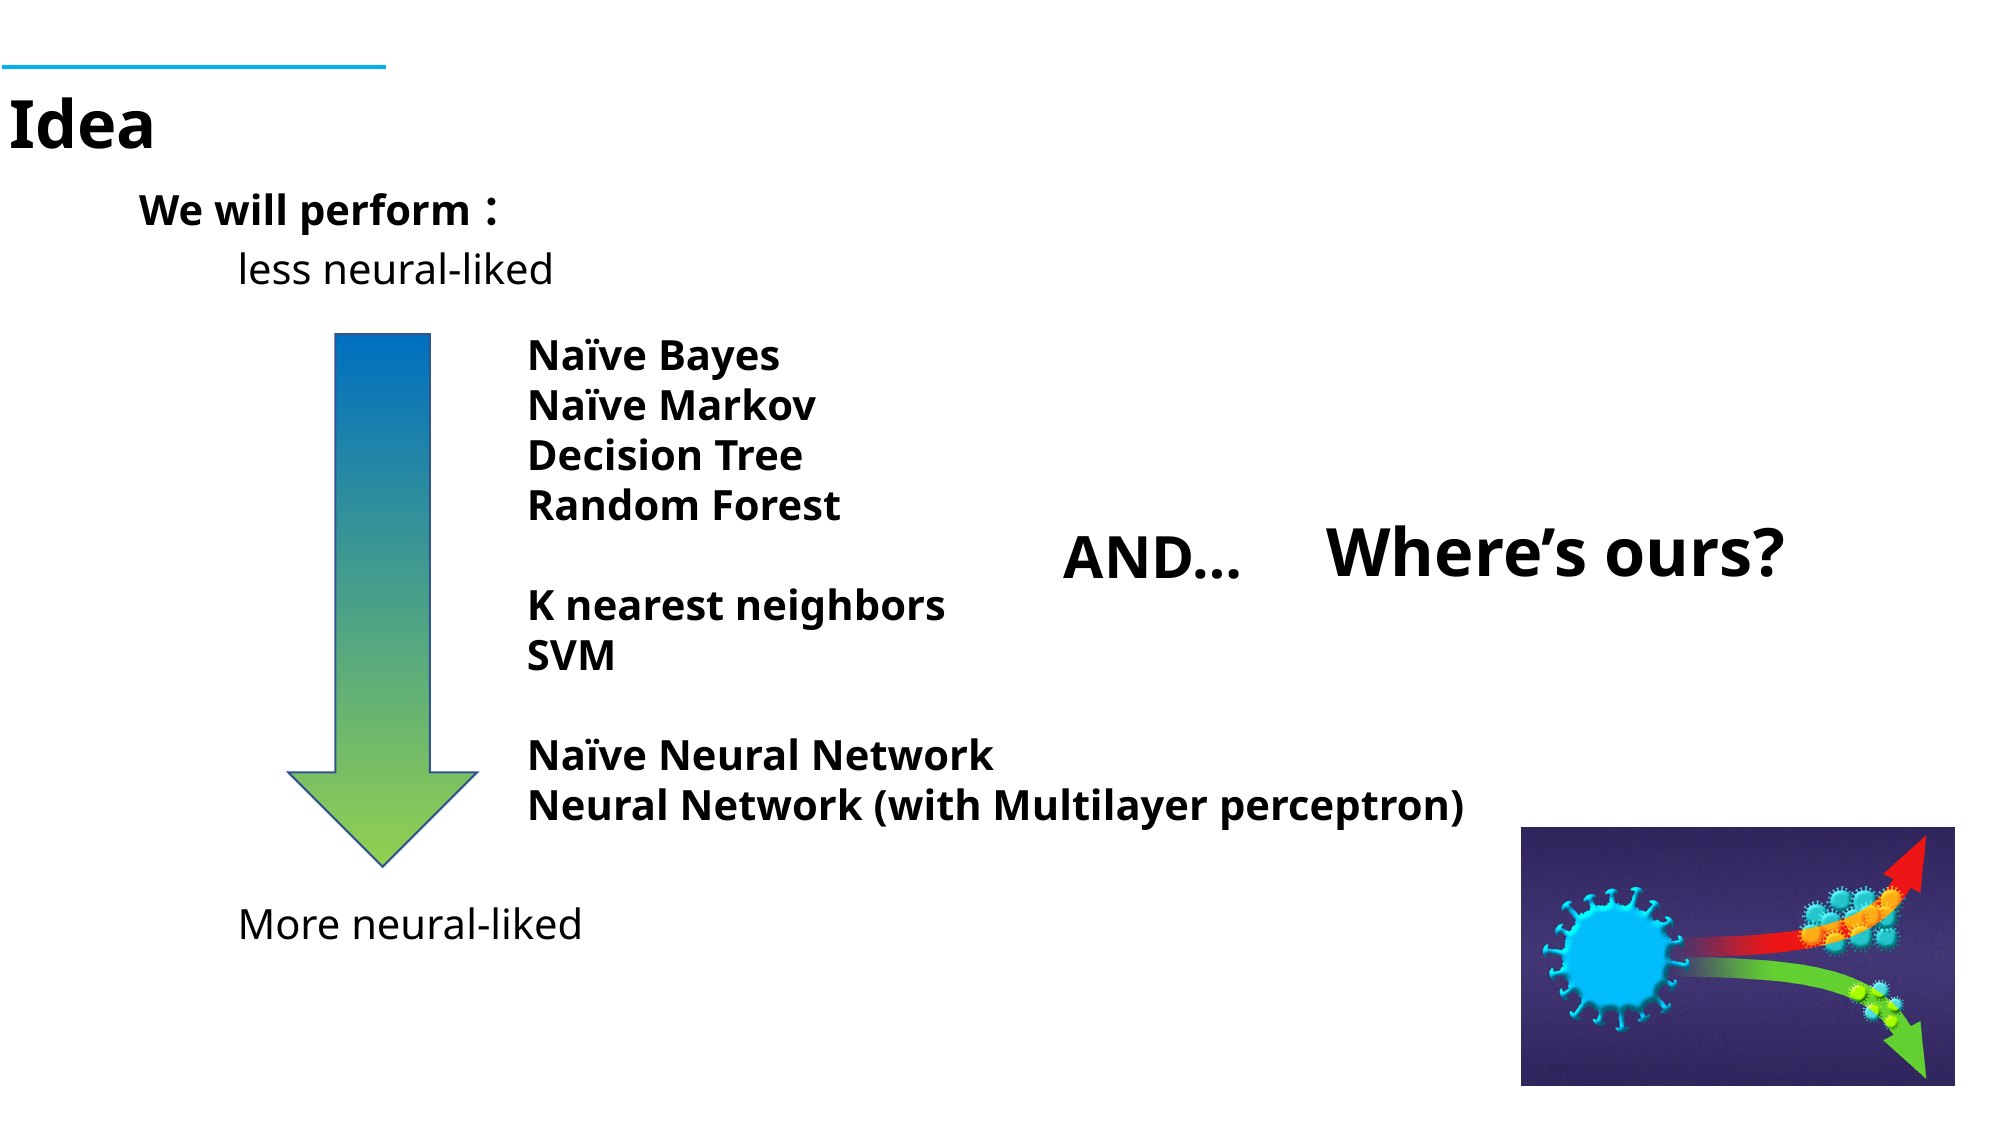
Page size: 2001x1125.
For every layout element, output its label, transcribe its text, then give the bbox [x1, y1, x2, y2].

text_box [285, 333, 480, 869]
text_box less neural-liked [222, 235, 1687, 300]
text_box Where’s ours? [1311, 502, 2000, 598]
text_box Naïve Bayes Naïve Markov Decision Tree Random Forest K nearest neighbors SVM Naïve Neural Network Neural Network (with Multilayer perceptron) [512, 321, 1977, 837]
text_box Idea [0, 74, 172, 170]
picture [1520, 827, 1955, 1086]
text_box More neural-liked [222, 890, 1520, 956]
text_box We will perform： [124, 176, 1589, 242]
text_box AND… [1049, 512, 1325, 598]
